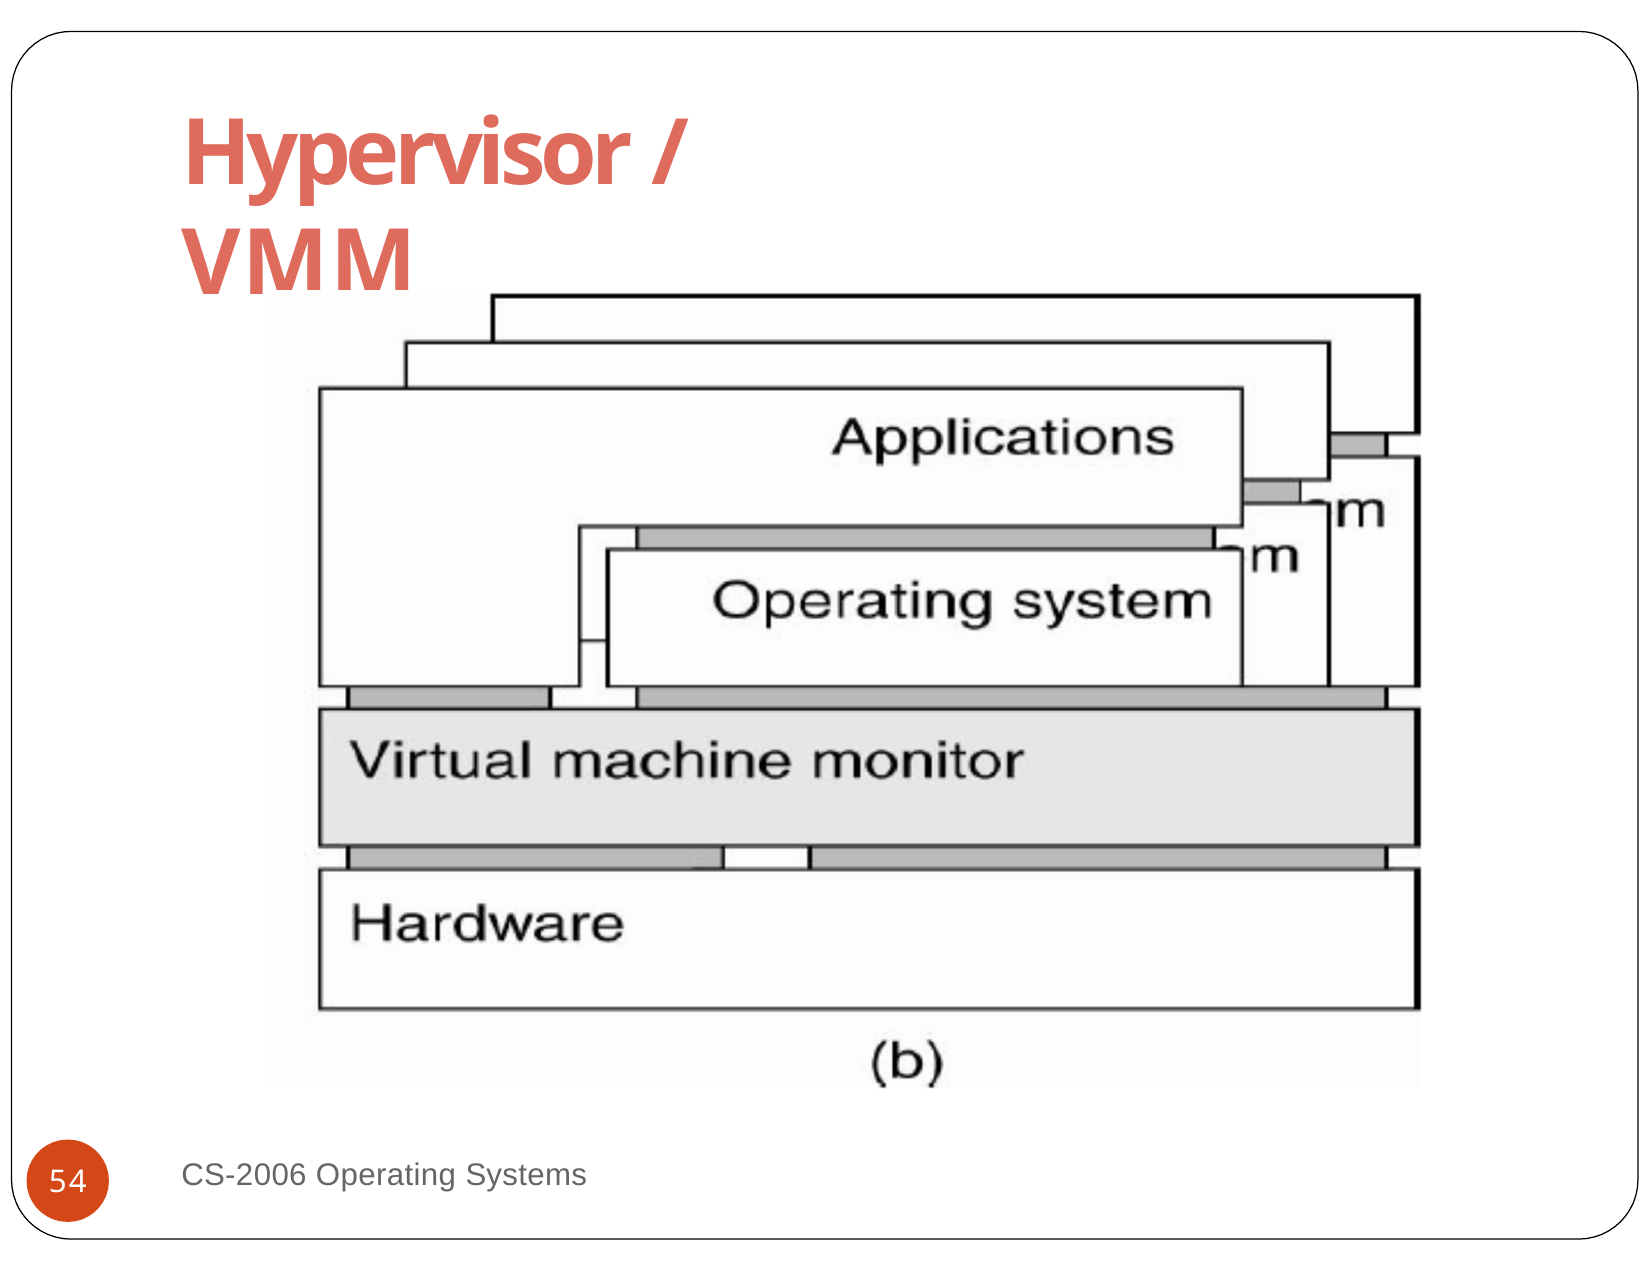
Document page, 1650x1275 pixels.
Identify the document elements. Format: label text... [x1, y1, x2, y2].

footer CS-2006 Operating Systems [179, 1154, 590, 1275]
text_box [264, 290, 1468, 1095]
slide_number 54 [46, 1161, 93, 1275]
title Hypervisor / VMM [179, 90, 880, 313]
text_box [26, 1139, 109, 1216]
